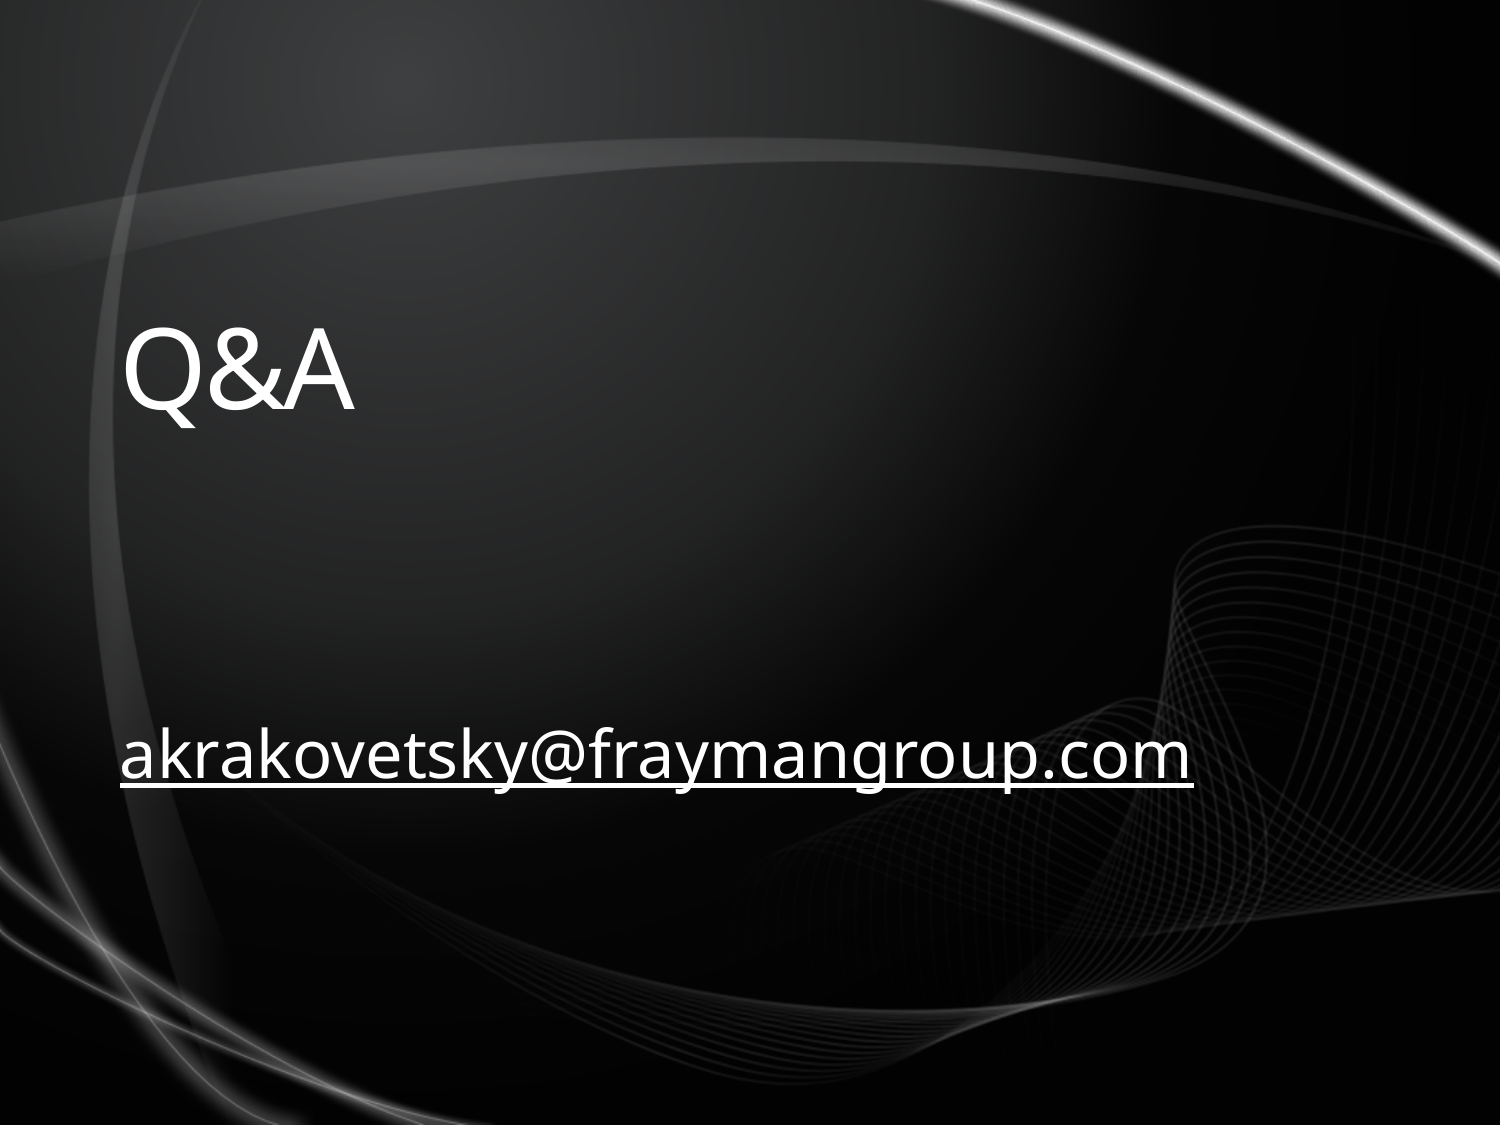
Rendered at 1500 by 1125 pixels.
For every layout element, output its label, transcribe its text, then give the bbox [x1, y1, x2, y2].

title Q&A [119, 312, 1438, 563]
subtitle akrakovetsky@fraymangroup.com [119, 712, 1438, 789]
picture [0, 0, 1500, 1125]
